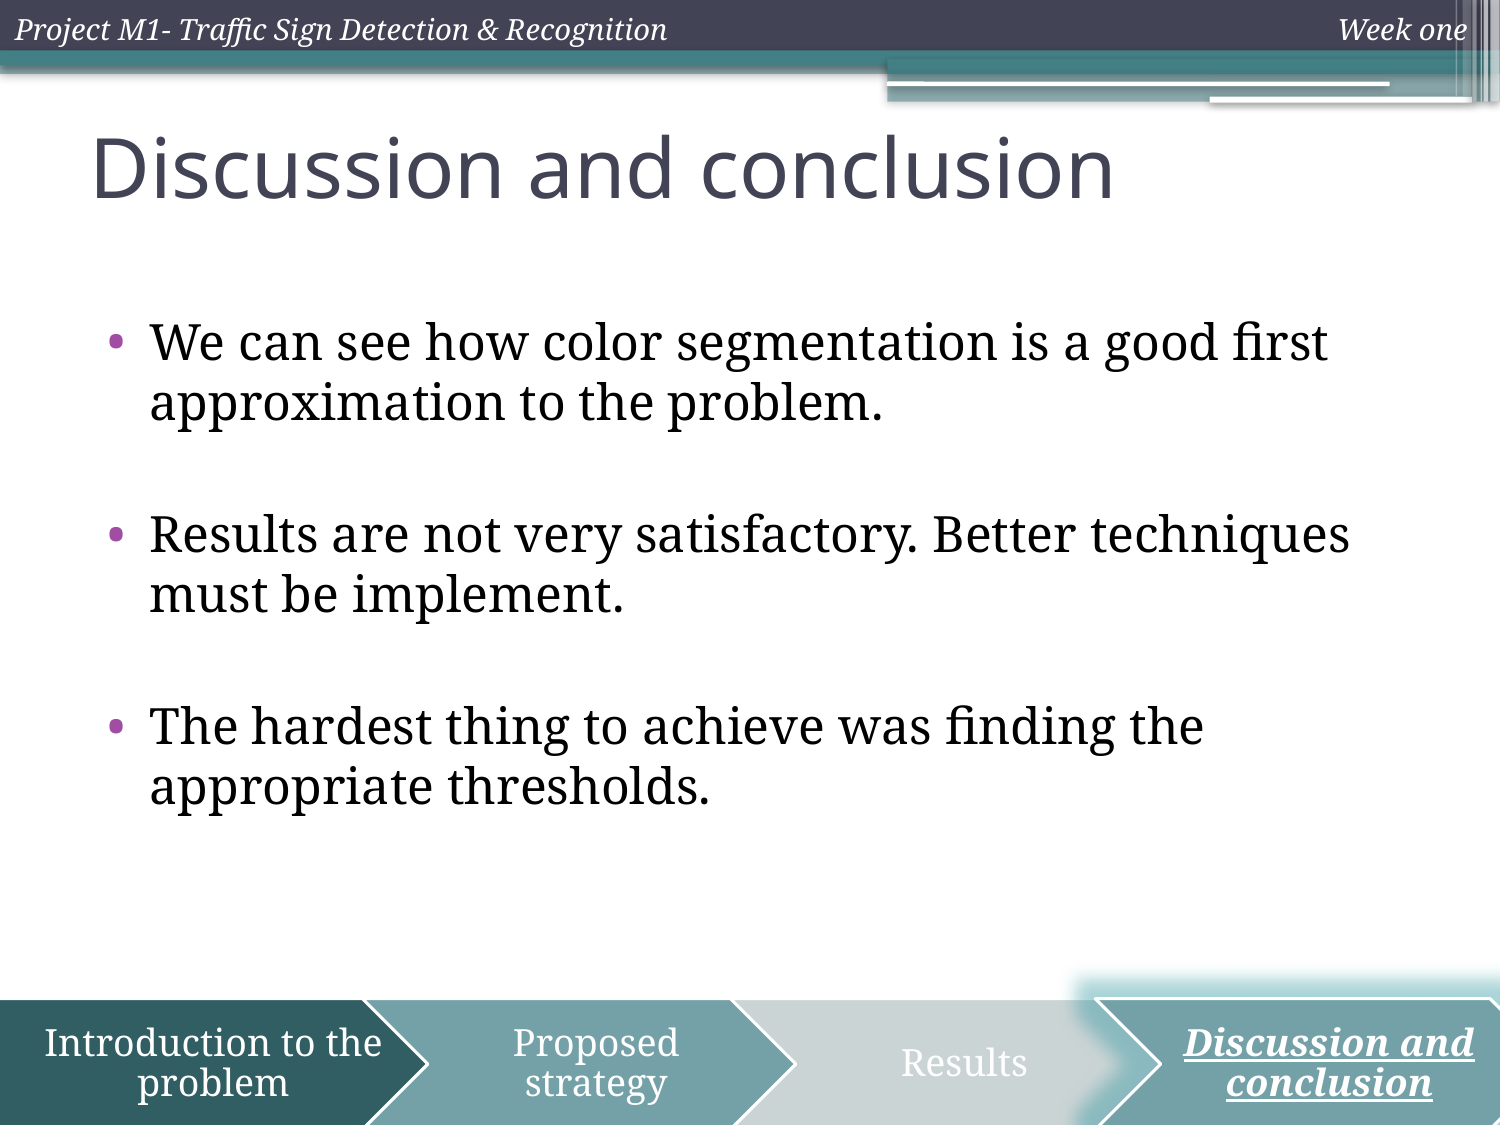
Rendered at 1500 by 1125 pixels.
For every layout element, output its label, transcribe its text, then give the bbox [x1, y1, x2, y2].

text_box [0, 998, 1500, 1125]
title Discussion and conclusion [75, 78, 1425, 254]
list We can see how color segmentation is a good first approximation to the problem. Results are not very satisfactory. Better techniques must be implement. The hardest thing to achieve was finding the appropriate thresholds. [75, 302, 1425, 997]
text_box Project M1- Traffic Sign Detection & Recognition Week one [0, 0, 1500, 55]
